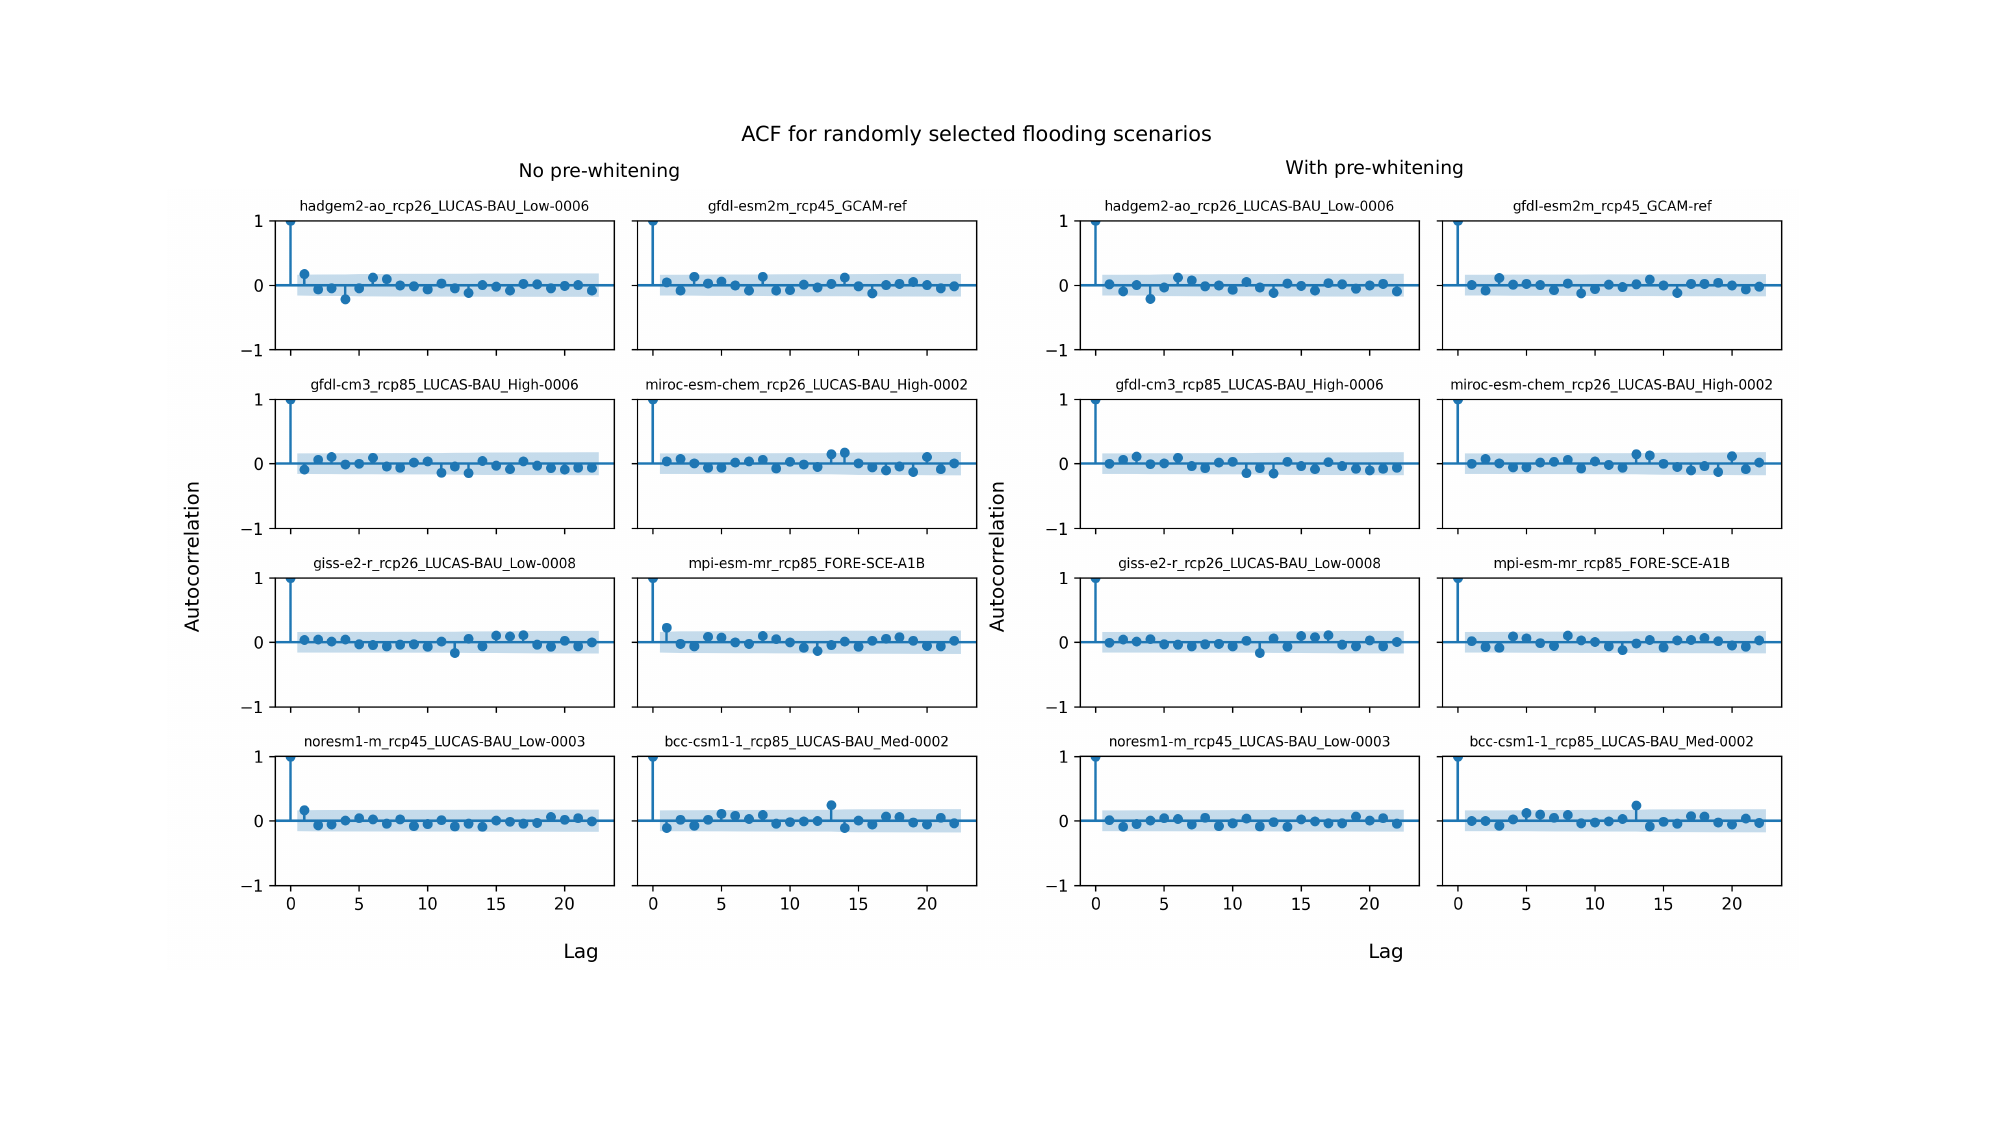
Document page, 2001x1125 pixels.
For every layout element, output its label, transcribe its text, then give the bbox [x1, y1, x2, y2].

text_box ACF for randomly selected flooding scenarios [726, 113, 1227, 153]
text_box With pre-whitening [1270, 148, 1480, 186]
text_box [166, 189, 1799, 970]
text_box No pre-whitening [504, 150, 696, 189]
